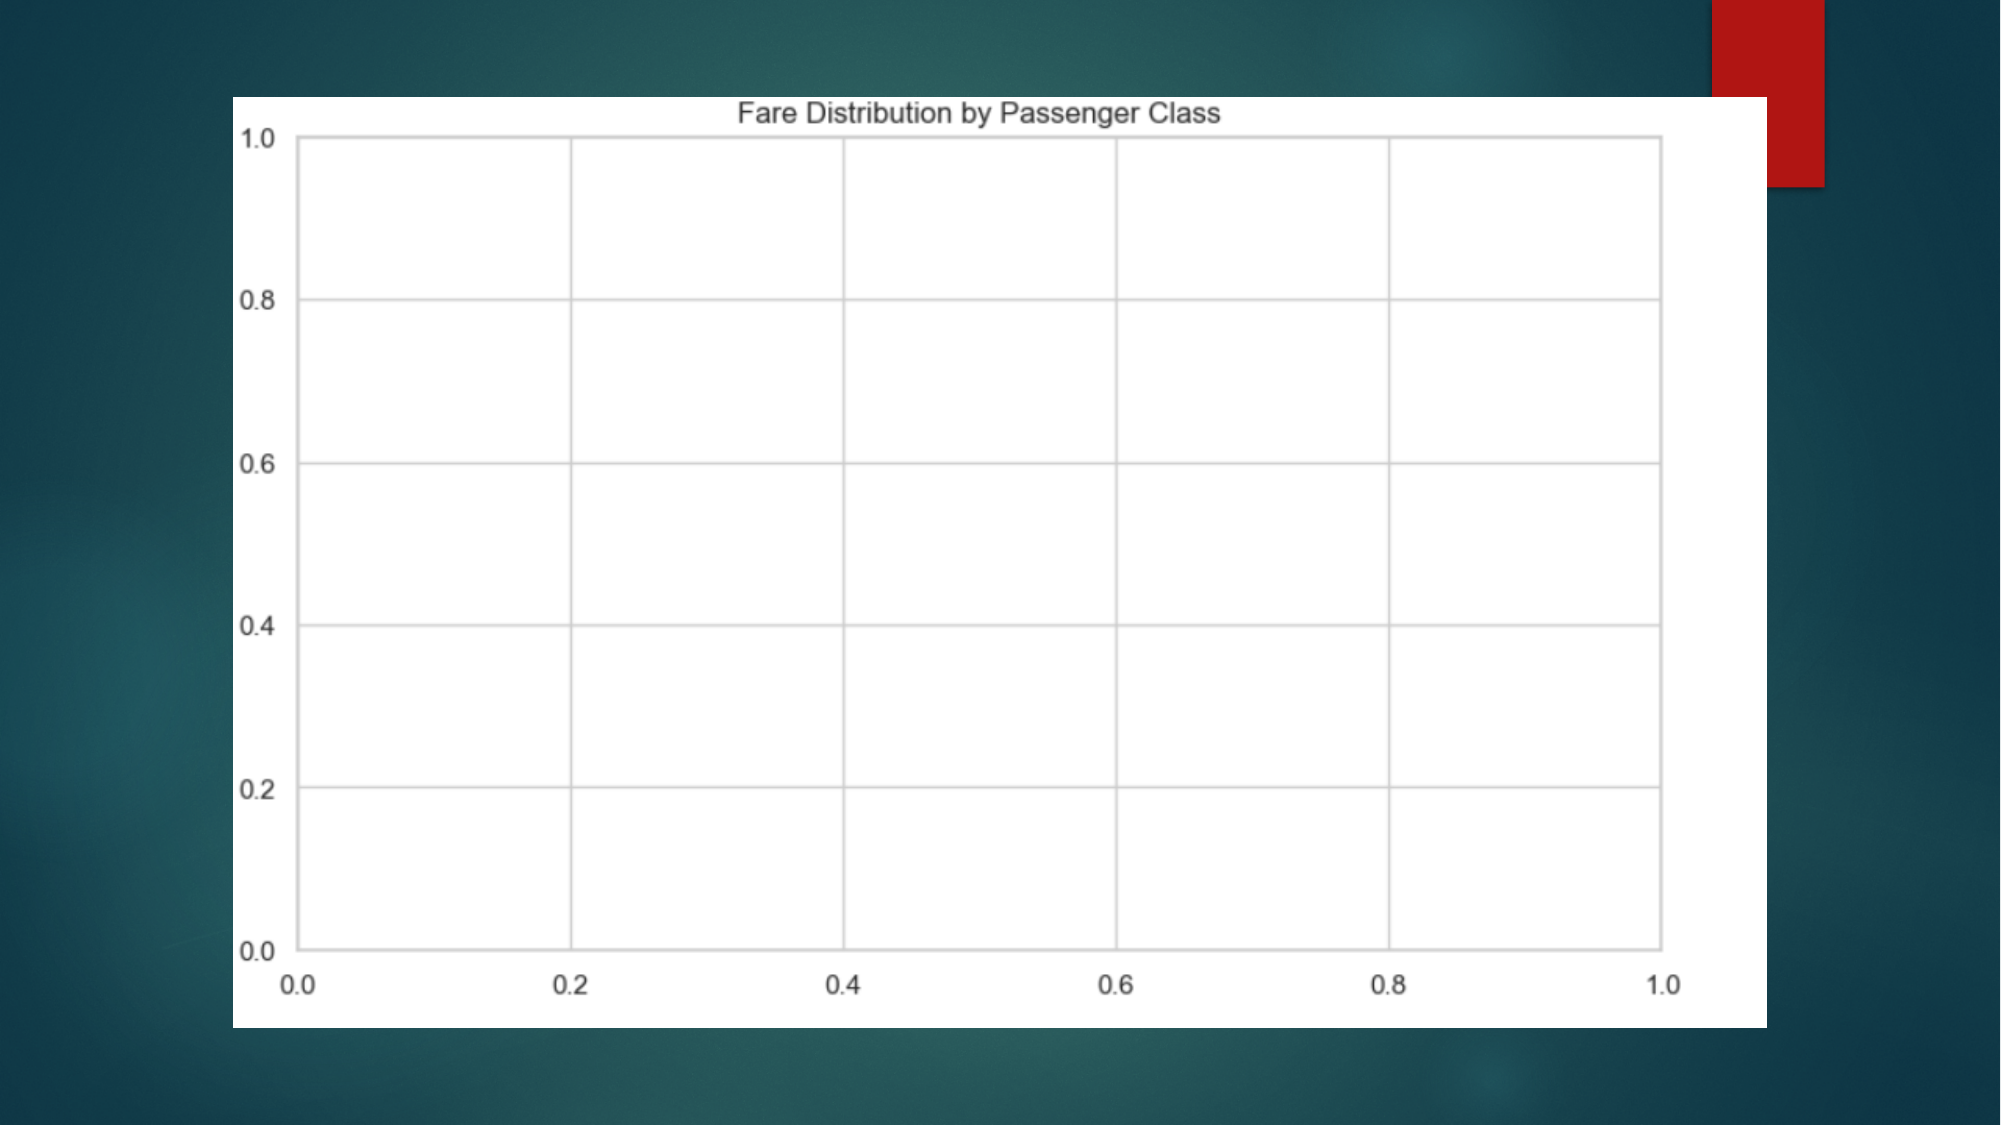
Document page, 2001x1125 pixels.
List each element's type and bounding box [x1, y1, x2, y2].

picture [0, 0, 1767, 1125]
